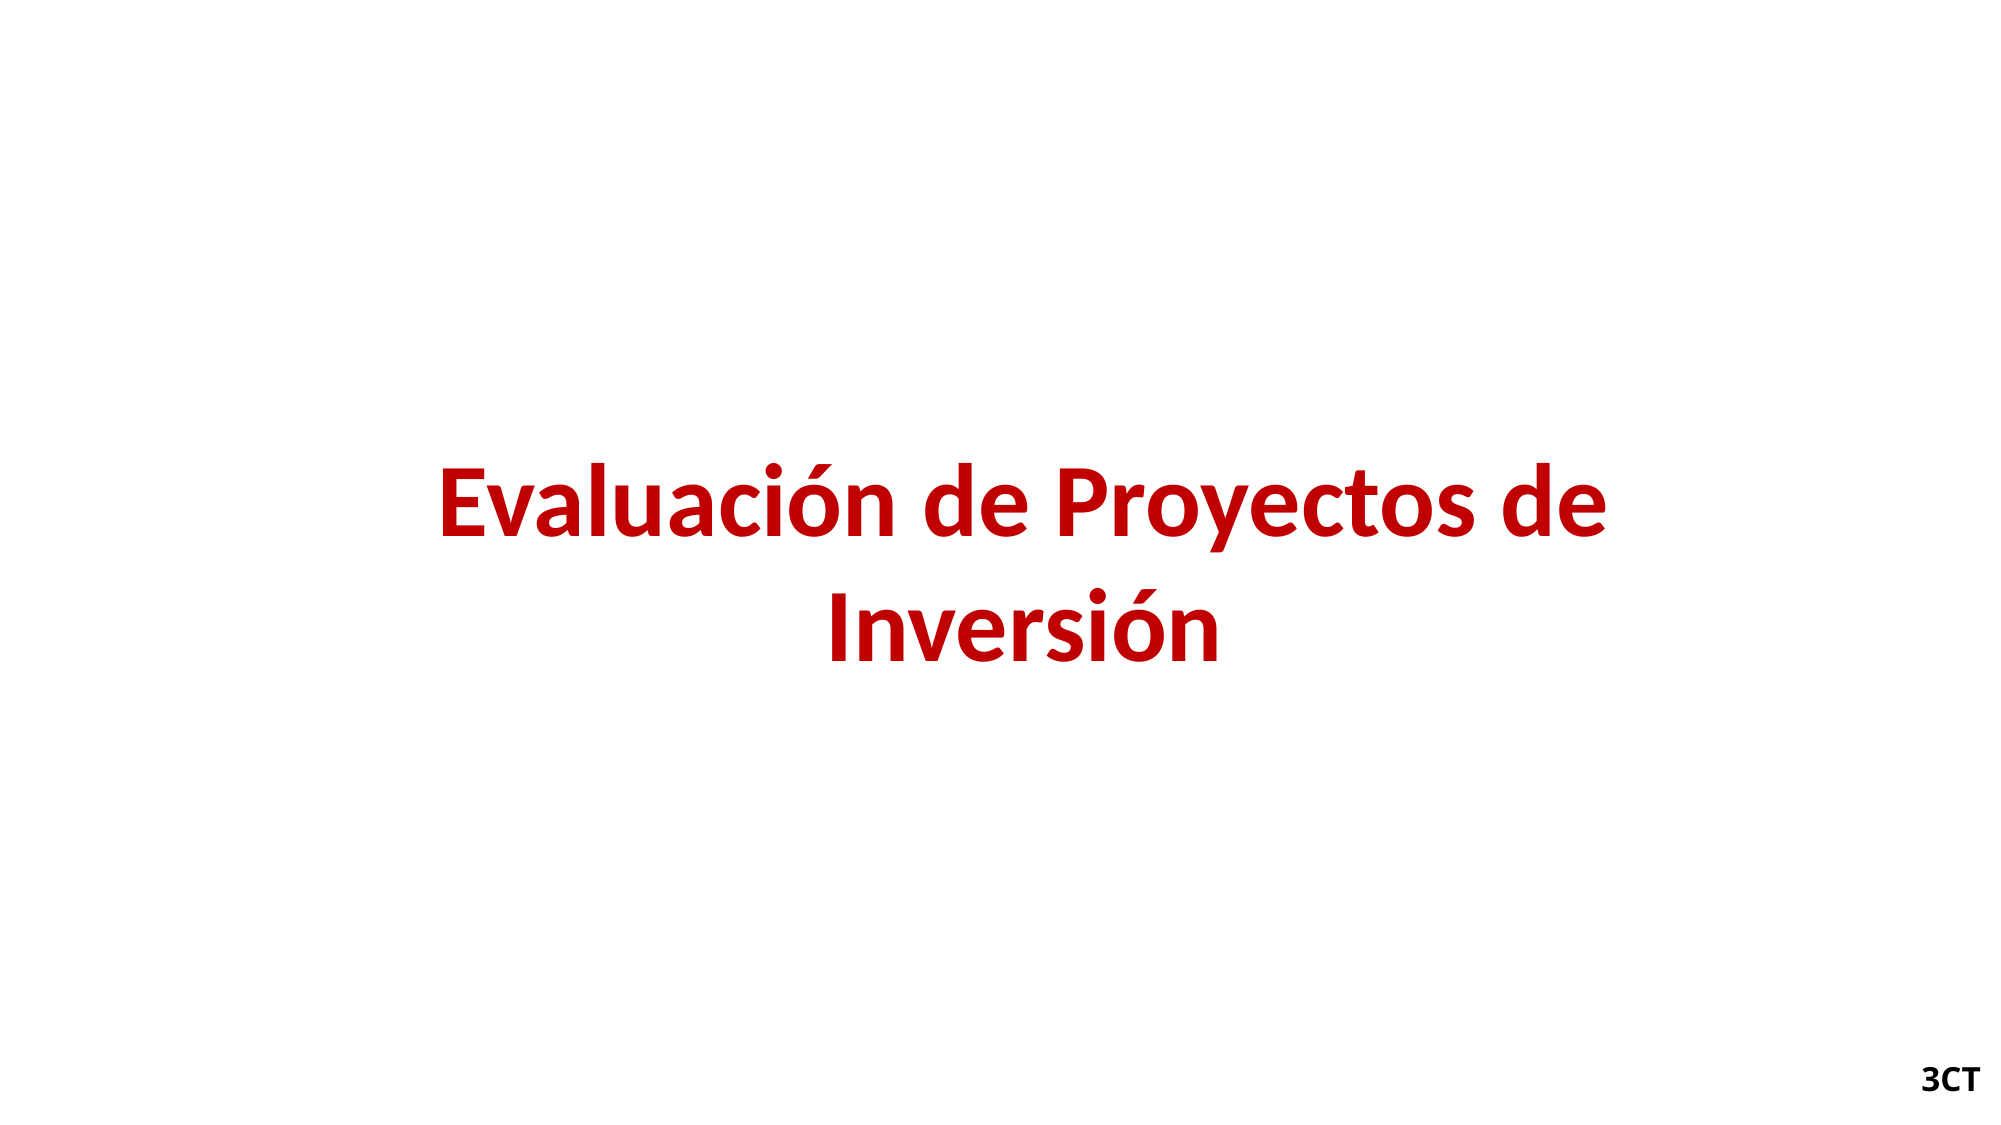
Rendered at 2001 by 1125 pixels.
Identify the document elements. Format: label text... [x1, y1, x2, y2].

text_box 3CT [1904, 1031, 1996, 1125]
text_box Evaluación de Proyectos de Inversión [317, 425, 1732, 690]
